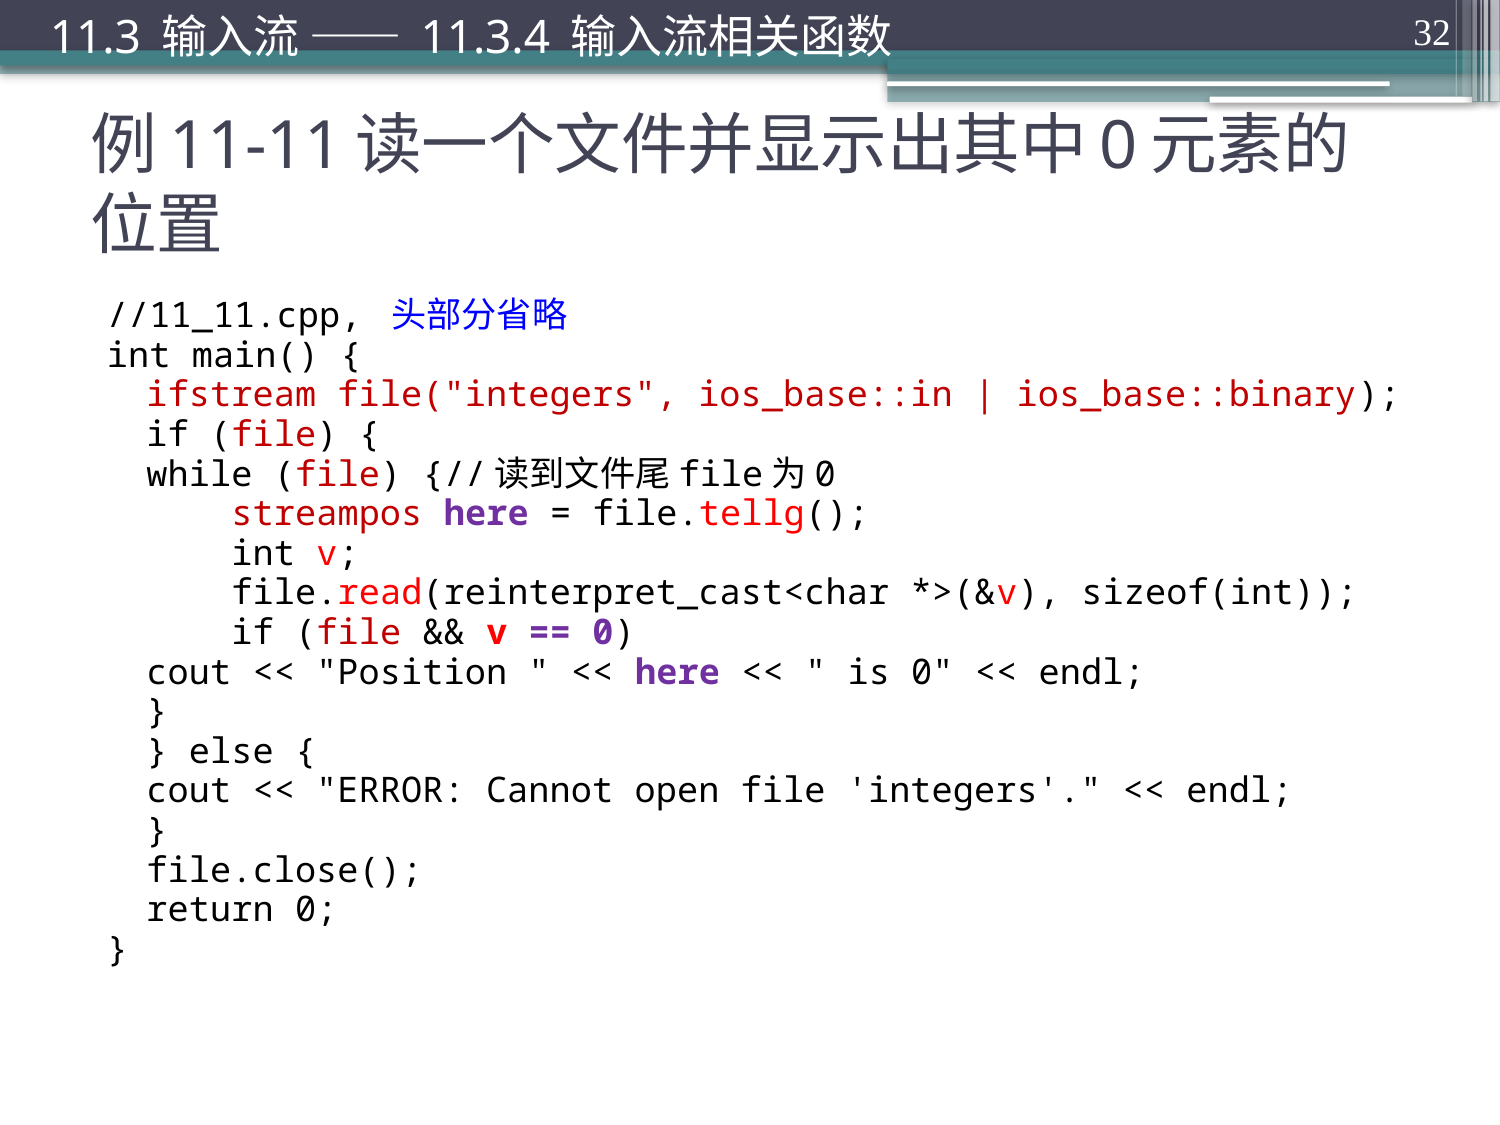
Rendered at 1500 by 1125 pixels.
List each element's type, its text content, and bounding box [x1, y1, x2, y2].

slide_number 32 [1383, 0, 1466, 61]
title 例11-11读一个文件并显示出其中0元素的位置 [75, 94, 1425, 270]
text_box 11.3 输入流 —— 11.3.4 输入流相关函数 [35, 0, 1383, 71]
list //11_11.cpp, 头部分省略 int main() { ifstream file("integers", ios_base::in | ios_base::binary); if (file) { while (file) {//读到文件尾file为0 streampos here = file.tellg(); int v; file.read(reinterpret_cast<char *>(&v), sizeof(int)); if (file && v == 0) cout << "Position " << here << " is 0" << endl; } } else { cout << "ERROR: Cannot open file 'integers'." << endl; } file.close(); return 0; } [75, 292, 1425, 1079]
